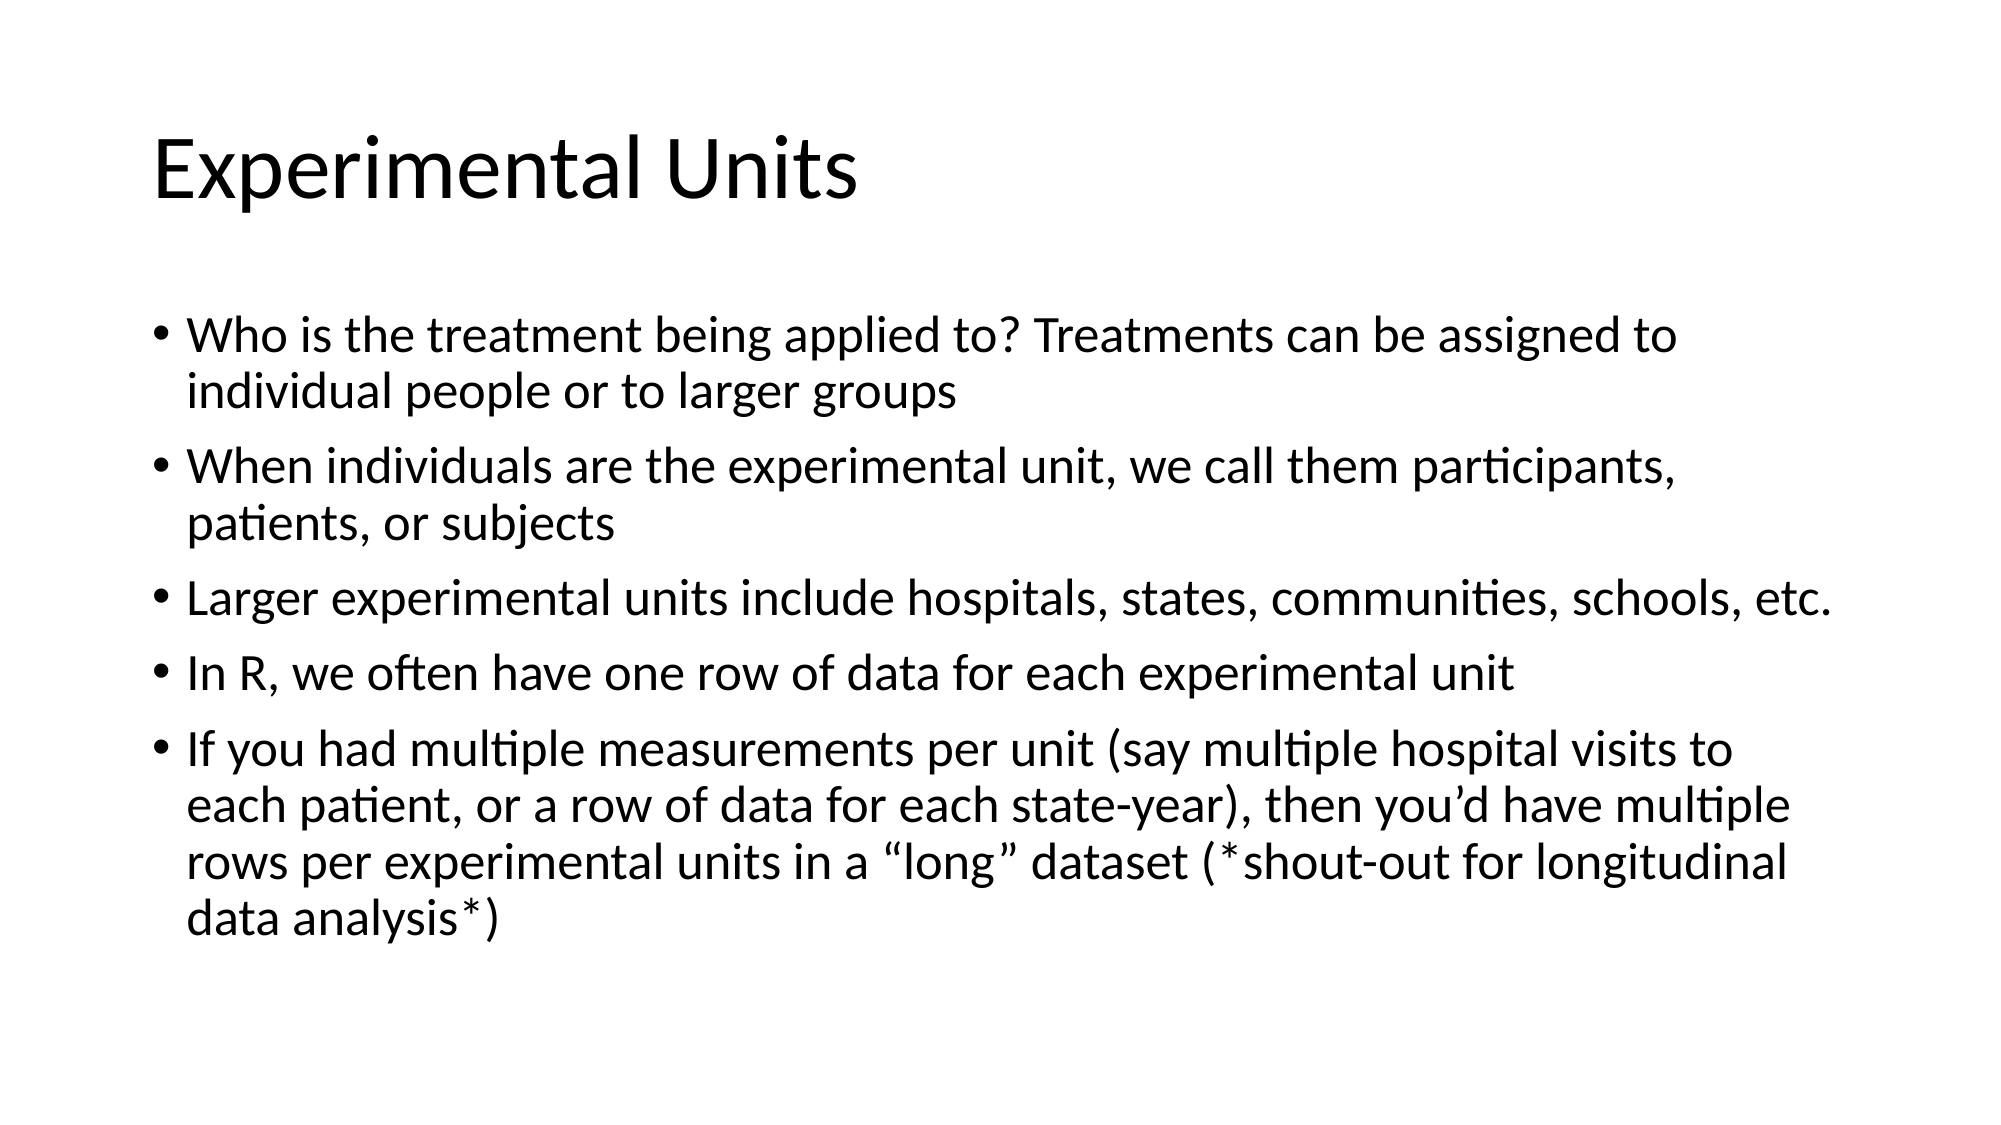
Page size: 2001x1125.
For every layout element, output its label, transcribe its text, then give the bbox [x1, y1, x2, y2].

title Experimental Units [137, 59, 1863, 278]
list Who is the treatment being applied to? Treatments can be assigned to individual people or to larger groups When individuals are the experimental unit, we call them participants, patients, or subjects Larger experimental units include hospitals, states, communities, schools, etc. In R, we often have one row of data for each experimental unit If you had multiple measurements per unit (say multiple hospital visits to each patient, or a row of data for each state-year), then you’d have multiple rows per experimental units in a “long” dataset (*shout-out for longitudinal data analysis*) [137, 299, 1863, 1014]
